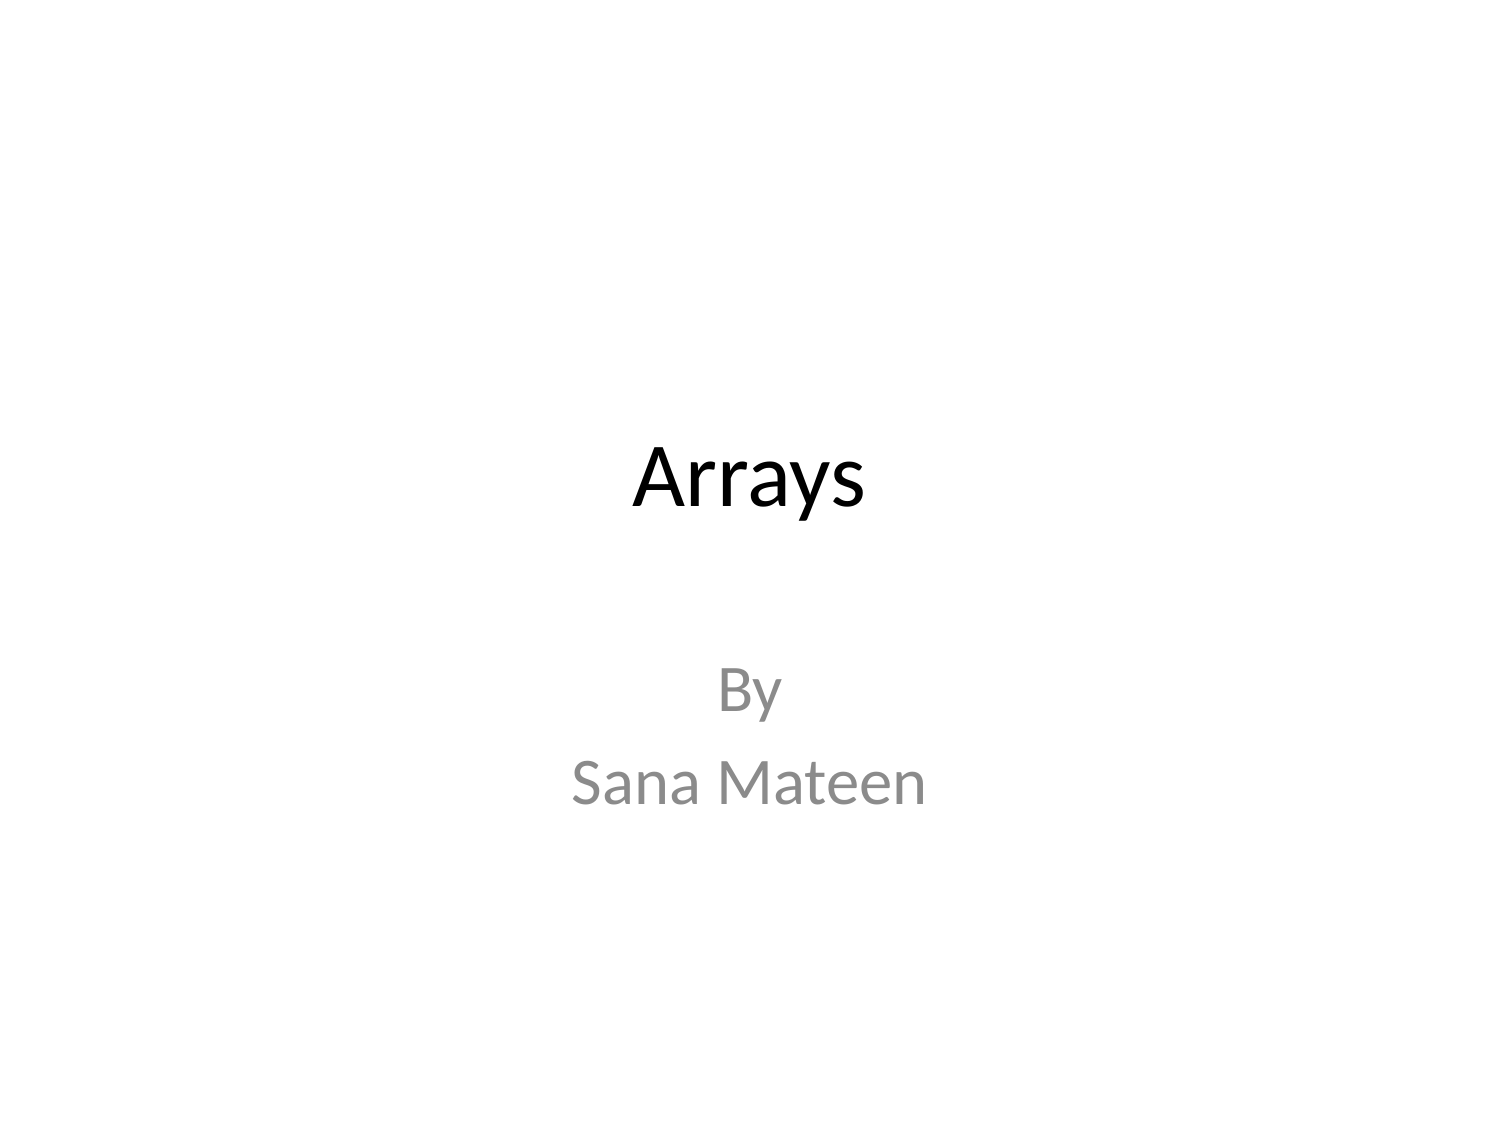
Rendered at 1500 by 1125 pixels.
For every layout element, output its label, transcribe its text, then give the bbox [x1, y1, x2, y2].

title Arrays [112, 349, 1388, 591]
subtitle By Sana Mateen [225, 637, 1275, 925]
